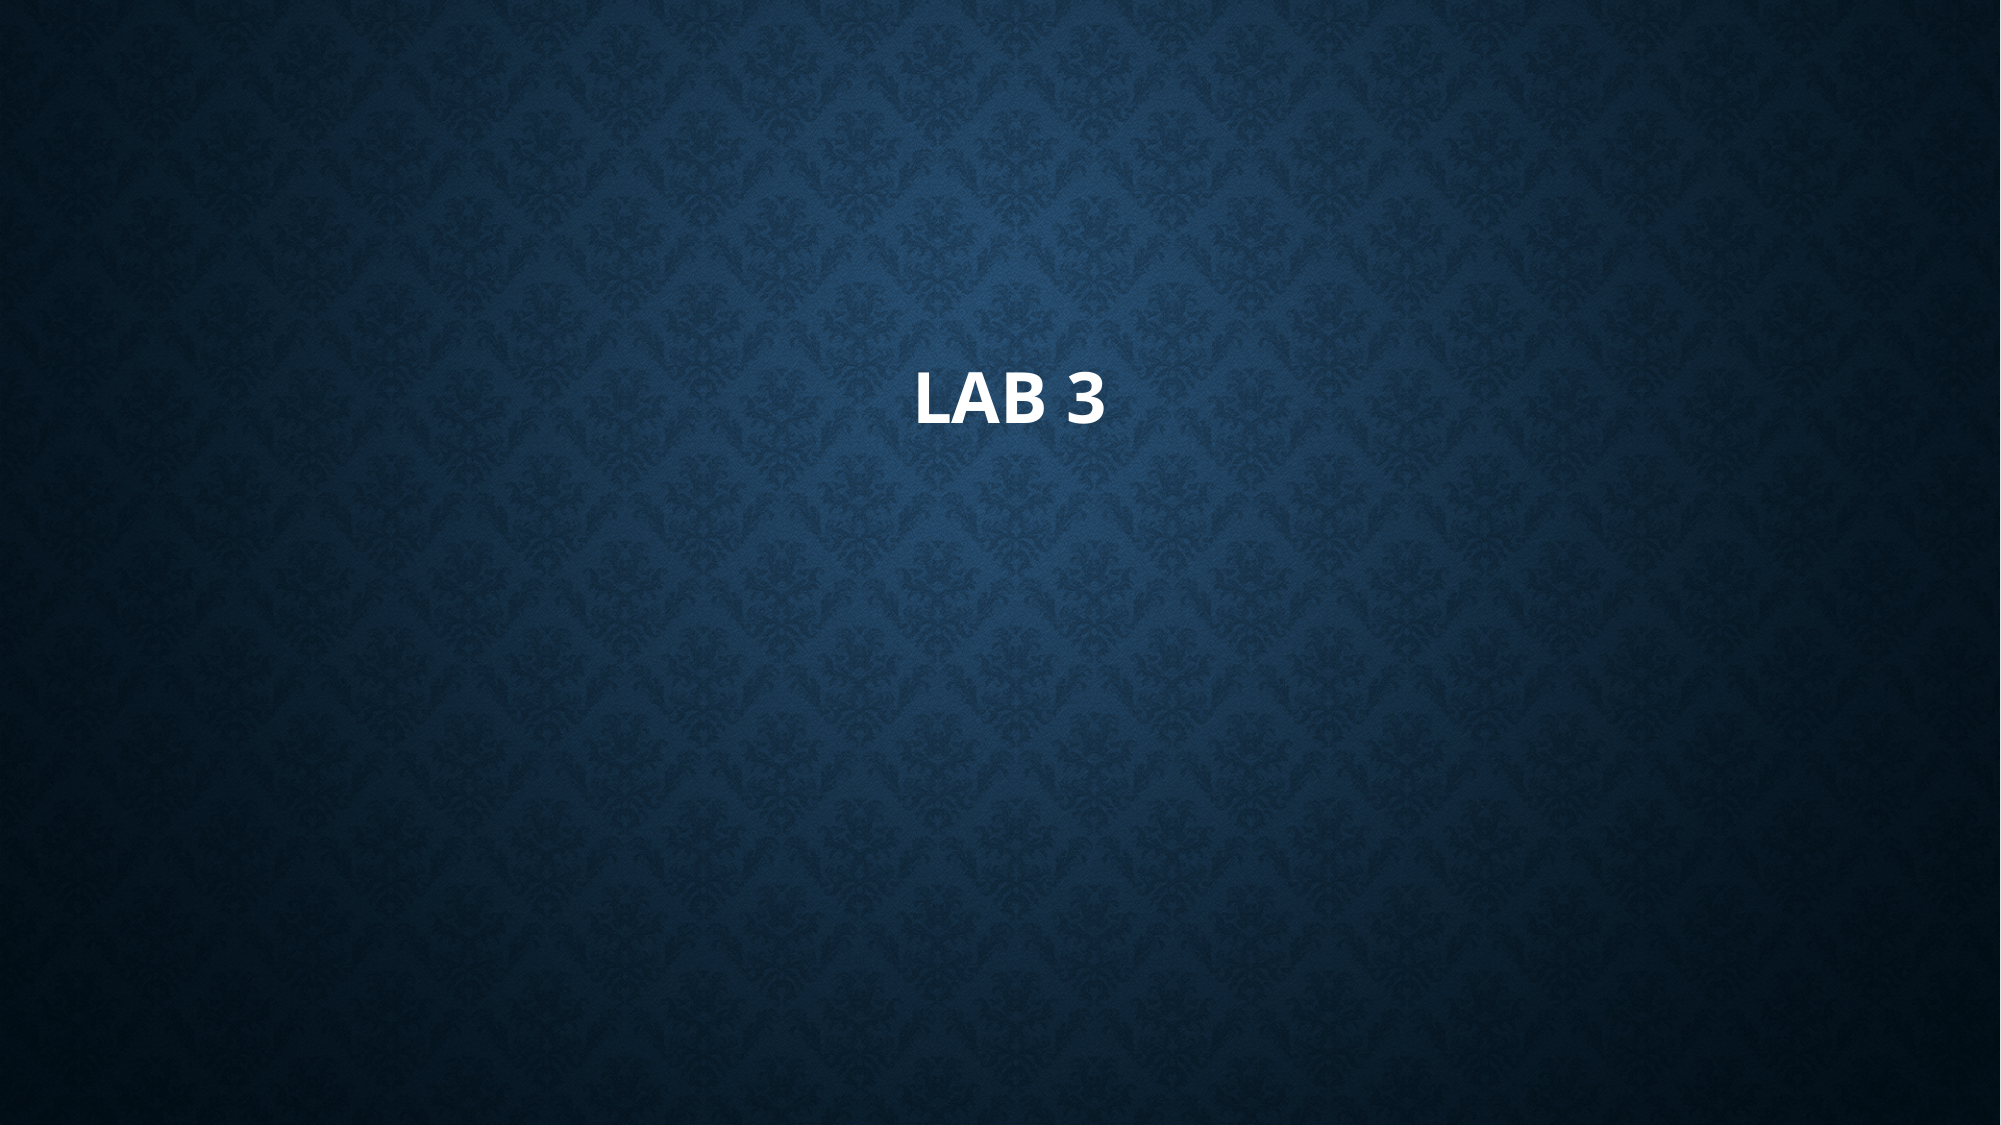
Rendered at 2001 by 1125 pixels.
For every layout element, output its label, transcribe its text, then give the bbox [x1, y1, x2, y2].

title Lab 3 [160, 292, 1859, 510]
